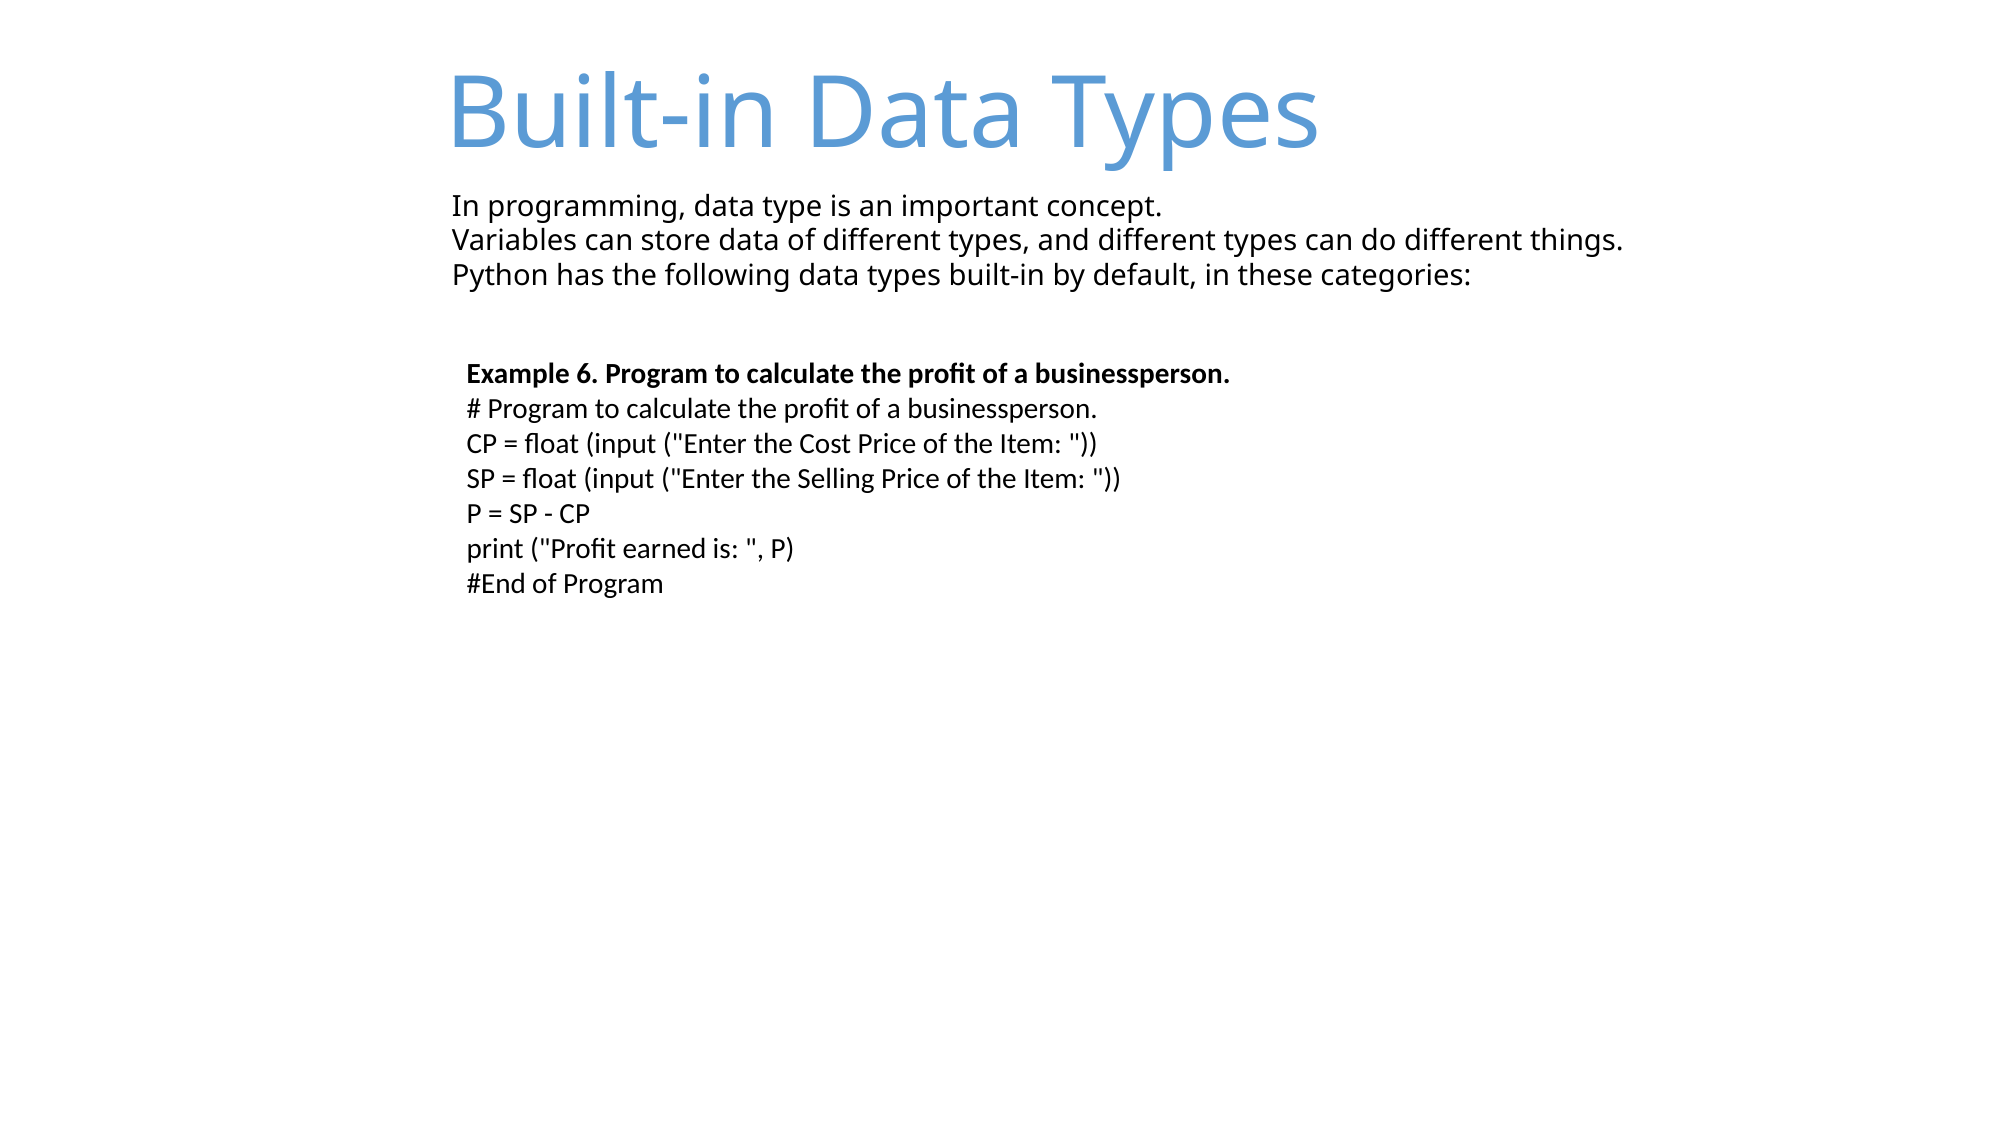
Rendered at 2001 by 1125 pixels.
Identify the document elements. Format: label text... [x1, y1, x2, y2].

text_box In programming, data type is an important concept. Variables can store data of different types, and different types can do different things. Python has the following data types built-in by default, in these categories: [451, 176, 1768, 302]
text_box Built-in Data Types [430, 40, 1338, 176]
text_box Example 6. Program to calculate the profit of a businessperson. # Program to calculate the profit of a businessperson. CP = float (input ("Enter the Cost Price of the Item: ")) SP = float (input ("Enter the Selling Price of the Item: ")) P = SP - CP print ("Profit earned is: ", P) #End of Program [451, 311, 1612, 607]
